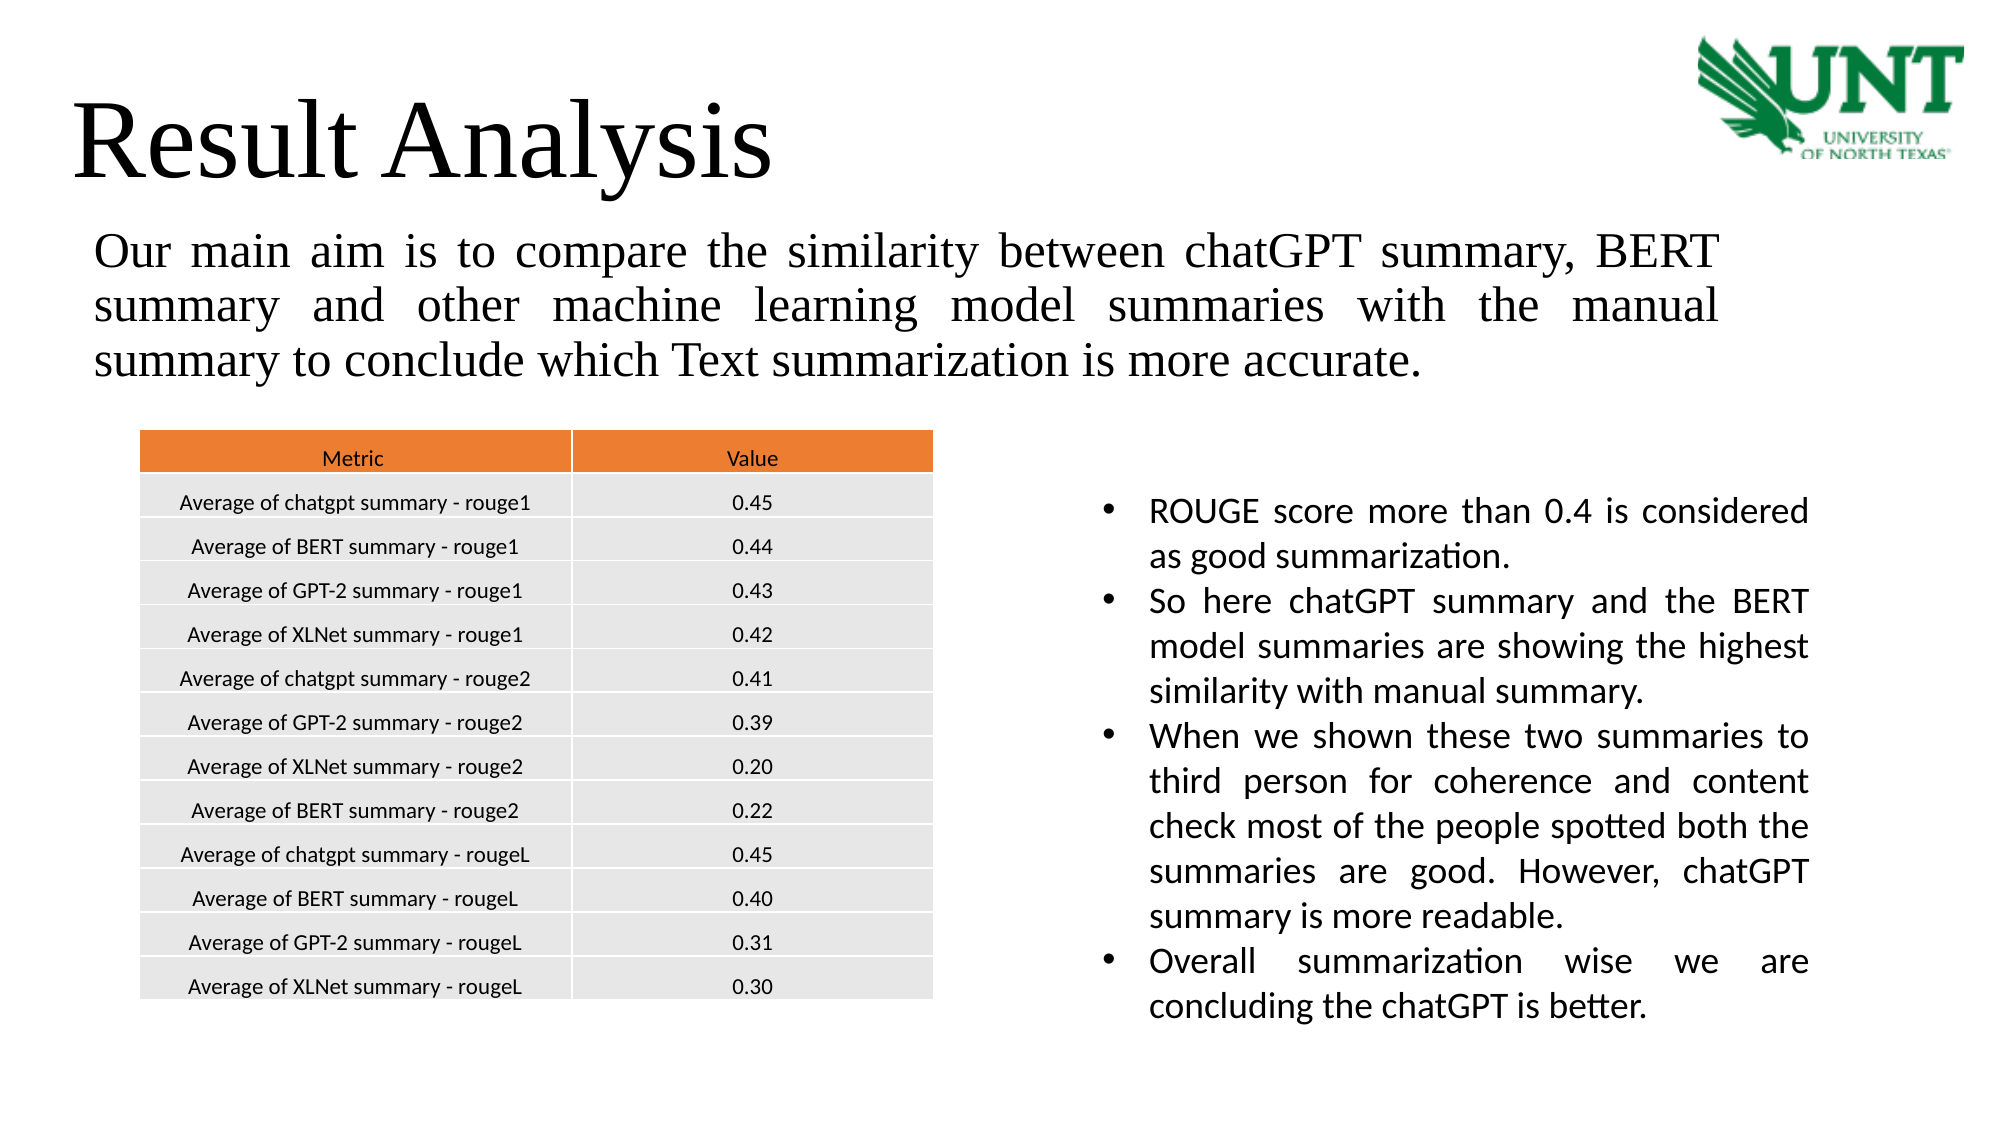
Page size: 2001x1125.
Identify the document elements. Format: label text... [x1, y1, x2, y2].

table_cell 0.30 [573, 957, 933, 999]
table_cell Average of GPT-2 summary - rouge2 [140, 693, 571, 735]
table_cell 0.45 [573, 474, 933, 516]
table_cell 0.39 [573, 693, 933, 735]
table_cell Average of XLNet summary - rouge1 [140, 605, 571, 648]
table_header Metric [140, 430, 571, 472]
table_cell 0.20 [573, 737, 933, 779]
table_cell Average of BERT summary - rougeL [140, 869, 571, 911]
table_cell Average of GPT-2 summary - rougeL [140, 913, 571, 955]
table_cell 0.42 [573, 605, 933, 648]
table_cell Average of BERT summary - rouge1 [140, 518, 571, 560]
table_cell 0.40 [573, 869, 933, 911]
table_cell Average of chatgpt summary - rouge1 [140, 474, 571, 516]
table_cell Average of XLNet summary - rouge2 [140, 737, 571, 779]
table_cell 0.41 [573, 649, 933, 691]
table_cell Average of chatgpt summary - rougeL [140, 825, 571, 867]
list Result Analysis [57, 73, 1549, 304]
table_header Value [573, 430, 933, 472]
table_cell 0.31 [573, 913, 933, 955]
table_cell 0.43 [573, 561, 933, 604]
list Our main aim is to compare the similarity between chatGPT summary, BERT summary and other machine learning model summaries with the manual summary to conclude which Text summarization is more accurate. [79, 217, 1736, 1000]
table_cell Average of XLNet summary - rougeL [140, 957, 571, 999]
table_cell 0.44 [573, 518, 933, 560]
table_cell Average of BERT summary - rouge2 [140, 781, 571, 823]
table_cell Average of chatgpt summary - rouge2 [140, 649, 571, 691]
table_cell 0.45 [573, 825, 933, 867]
table_cell Average of GPT-2 summary - rouge1 [140, 561, 571, 604]
table_cell 0.22 [573, 781, 933, 823]
text_box ROUGE score more than 0.4 is considered as good summarization. So here chatGPT summary and the BERT model summaries are showing the highest similarity with manual summary. When we shown these two summaries to third person for coherence and content check most of the people spotted both the summaries are good. However, chatGPT summary is more readable. Overall summarization wise we are concluding the chatGPT is better. [1087, 478, 1825, 1079]
